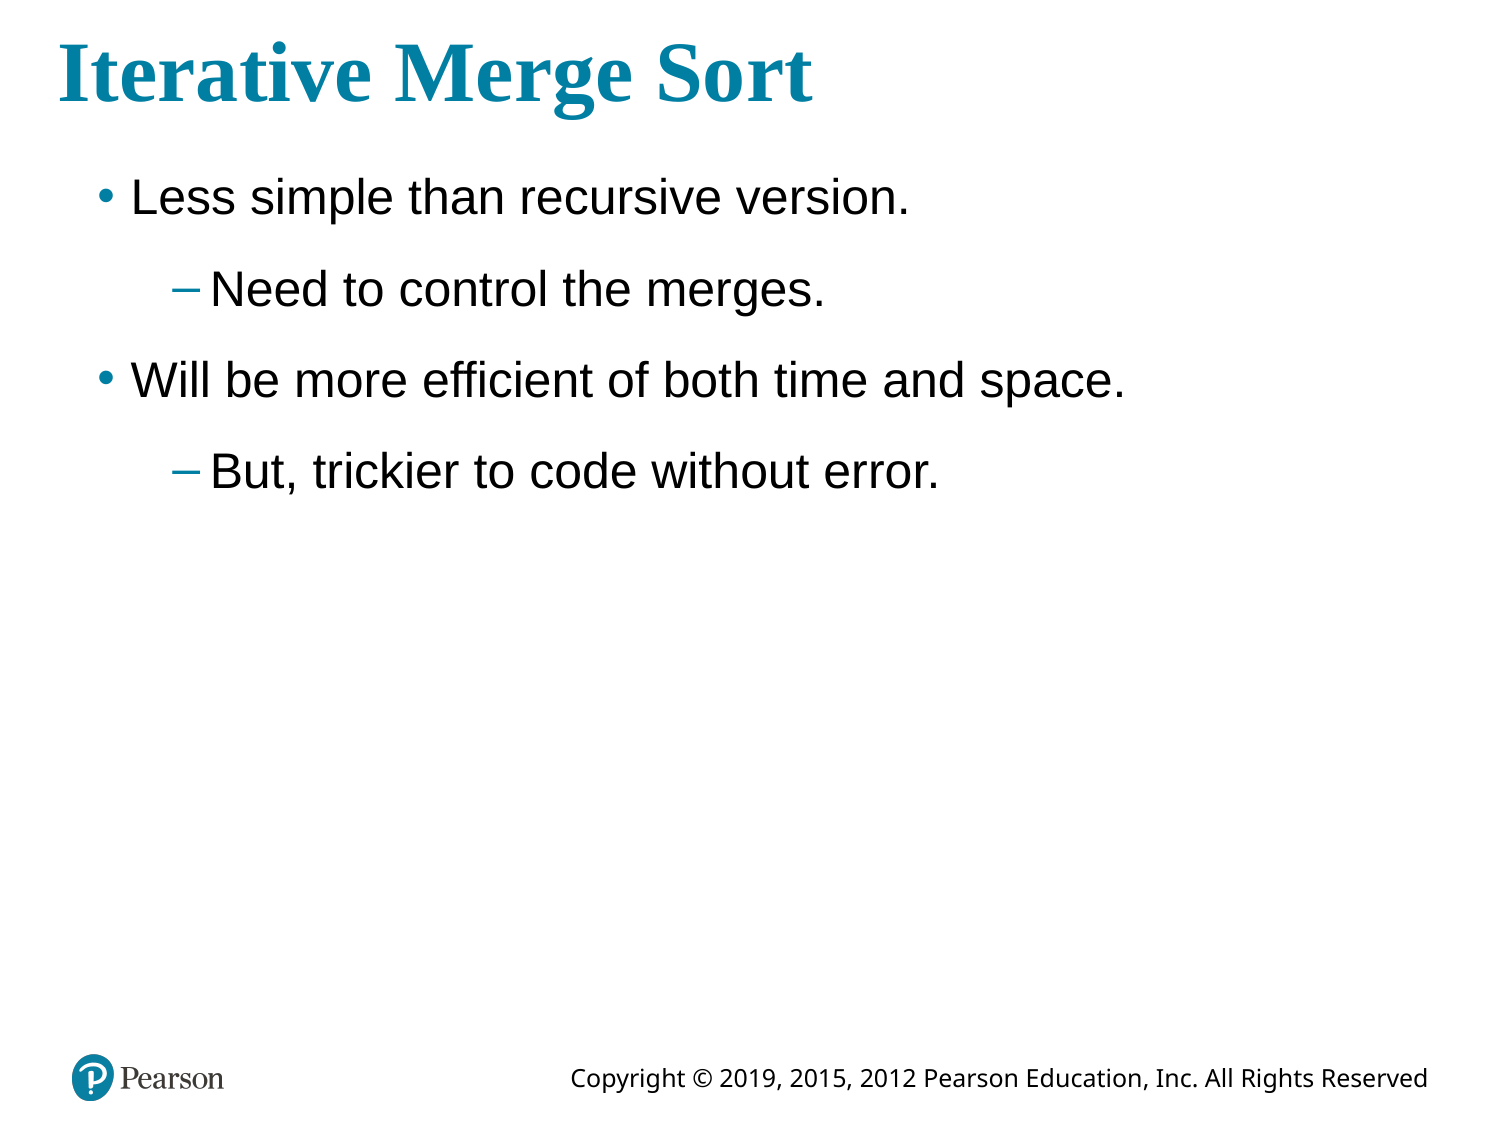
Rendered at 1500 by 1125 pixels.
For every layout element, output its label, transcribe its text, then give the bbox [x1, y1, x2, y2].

picture [98, 1054, 224, 1101]
picture [72, 1087, 83, 1101]
list Less simple than recursive version. Need to control the merges. Will be more efficient of both time and space. But, trickier to code without error. [65, 149, 1417, 976]
picture [72, 1054, 88, 1070]
picture [80, 1063, 106, 1088]
title Iterative Merge Sort [41, 0, 1440, 135]
